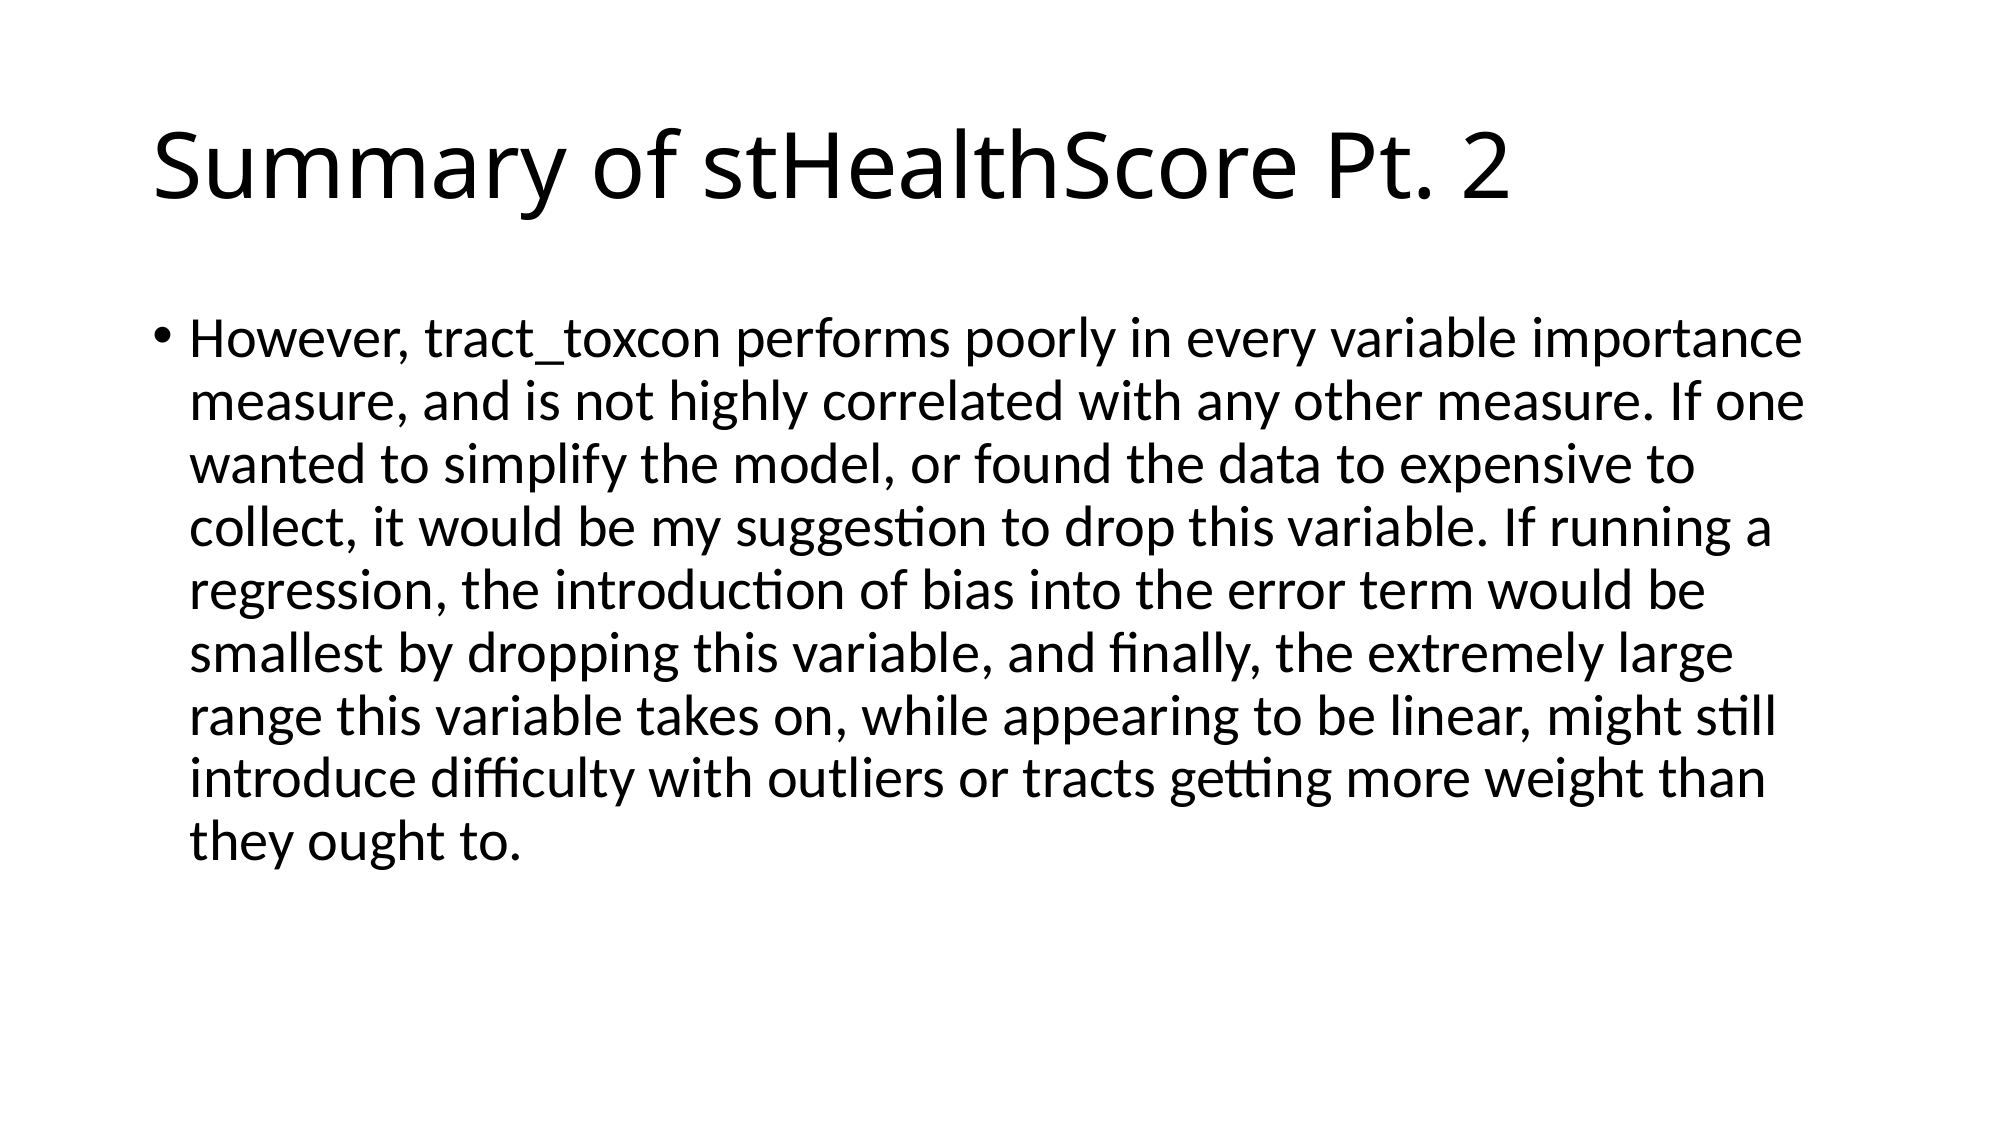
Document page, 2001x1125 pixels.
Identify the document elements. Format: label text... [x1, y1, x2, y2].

list However, tract_toxcon performs poorly in every variable importance measure, and is not highly correlated with any other measure. If one wanted to simplify the model, or found the data to expensive to collect, it would be my suggestion to drop this variable. If running a regression, the introduction of bias into the error term would be smallest by dropping this variable, and finally, the extremely large range this variable takes on, while appearing to be linear, might still introduce difficulty with outliers or tracts getting more weight than they ought to. [137, 299, 1863, 1014]
title Summary of stHealthScore Pt. 2 [137, 59, 1863, 278]
